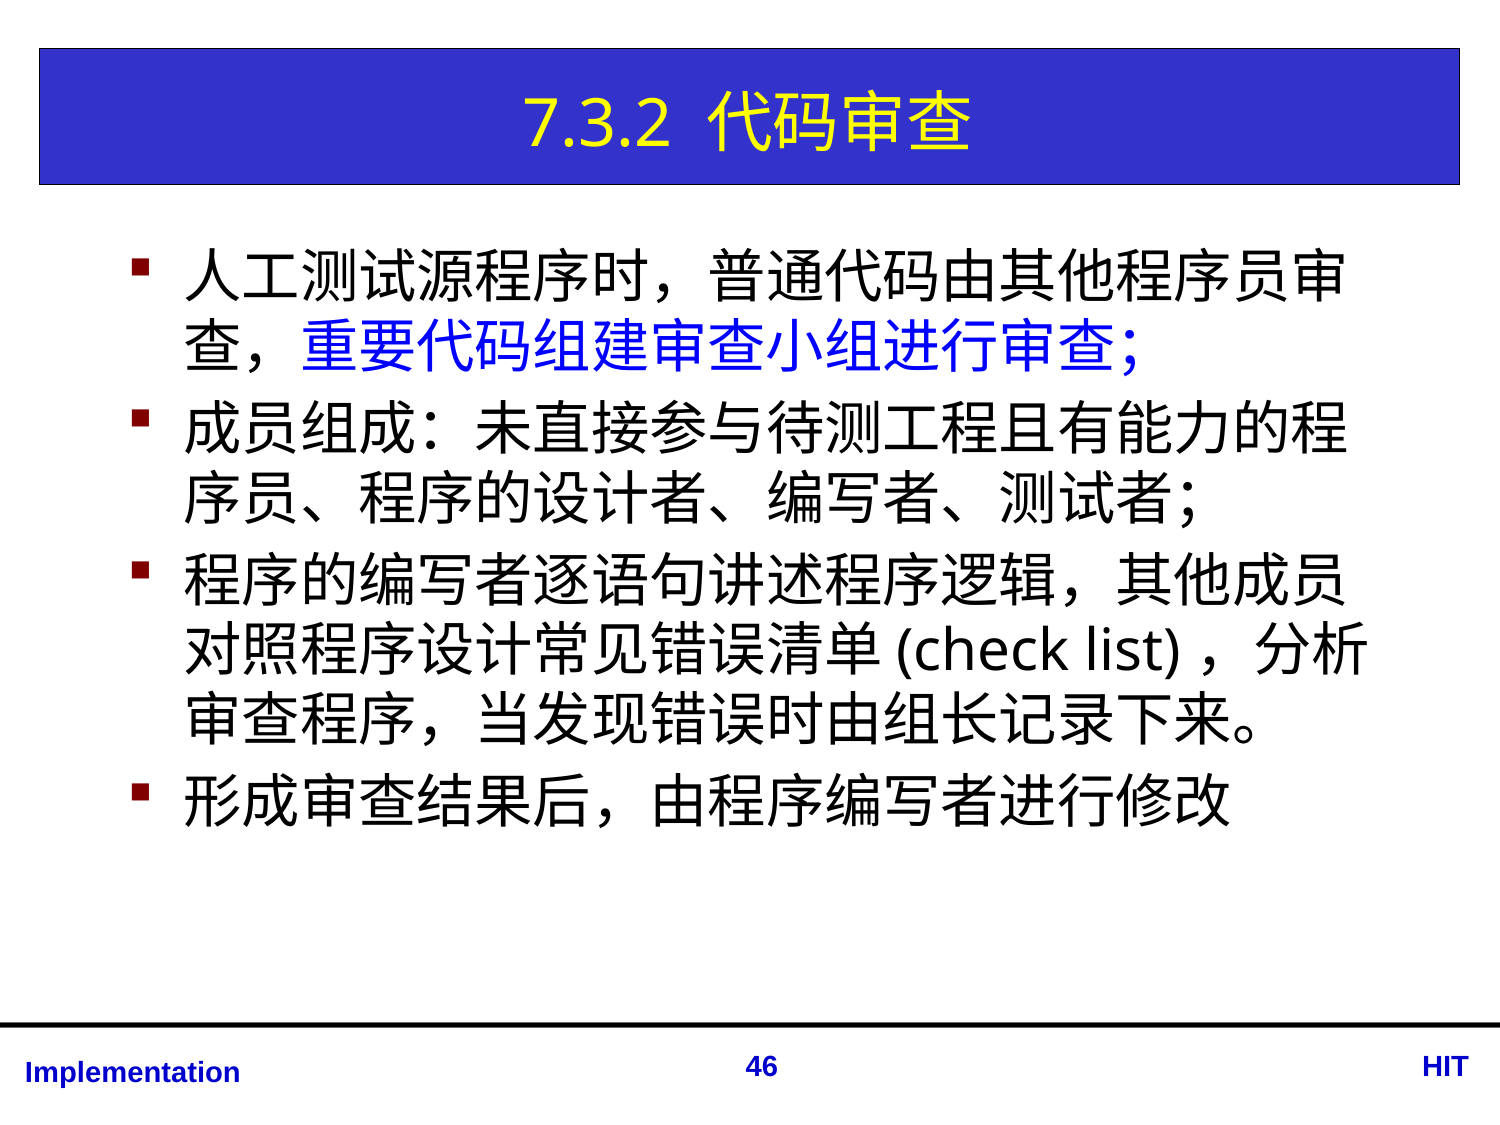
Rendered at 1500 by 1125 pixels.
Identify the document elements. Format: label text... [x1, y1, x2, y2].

list 人工测试源程序时，普通代码由其他程序员审查，重要代码组建审查小组进行审查； 成员组成：未直接参与待测工程且有能力的程序员、程序的设计者、编写者、测试者； 程序的编写者逐语句讲述程序逻辑，其他成员对照程序设计常见错误清单(check list)，分析审查程序，当发现错误时由组长记录下来。 形成审查结果后，由程序编写者进行修改 [111, 231, 1412, 941]
title 7.3.2 代码审查 [38, 54, 1457, 185]
